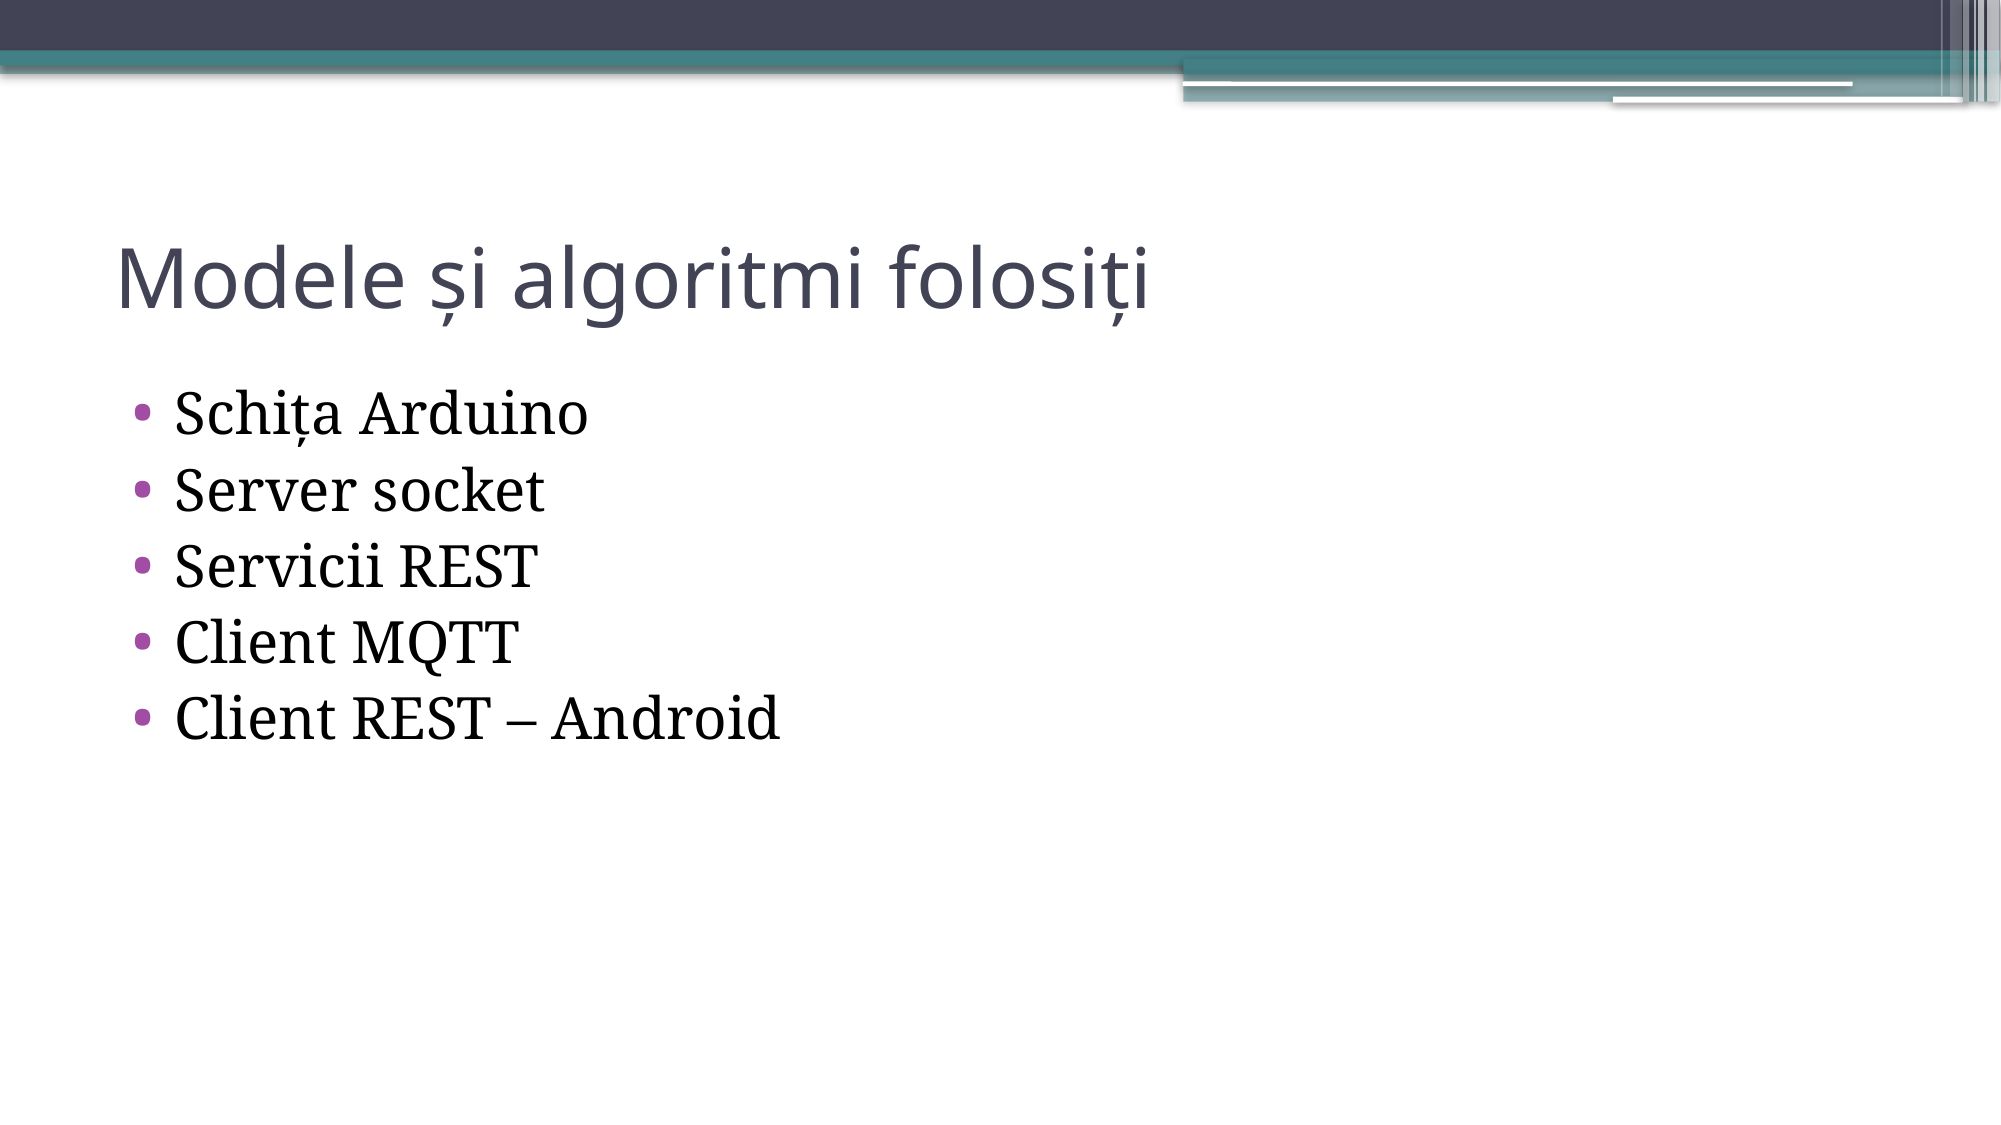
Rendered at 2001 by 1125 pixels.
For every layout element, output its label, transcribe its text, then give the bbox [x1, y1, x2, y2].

list Schița Arduino Server socket Servicii REST Client MQTT Client REST – Android [99, 368, 1900, 1079]
title Modele și algoritmi folosiți [99, 187, 1900, 363]
